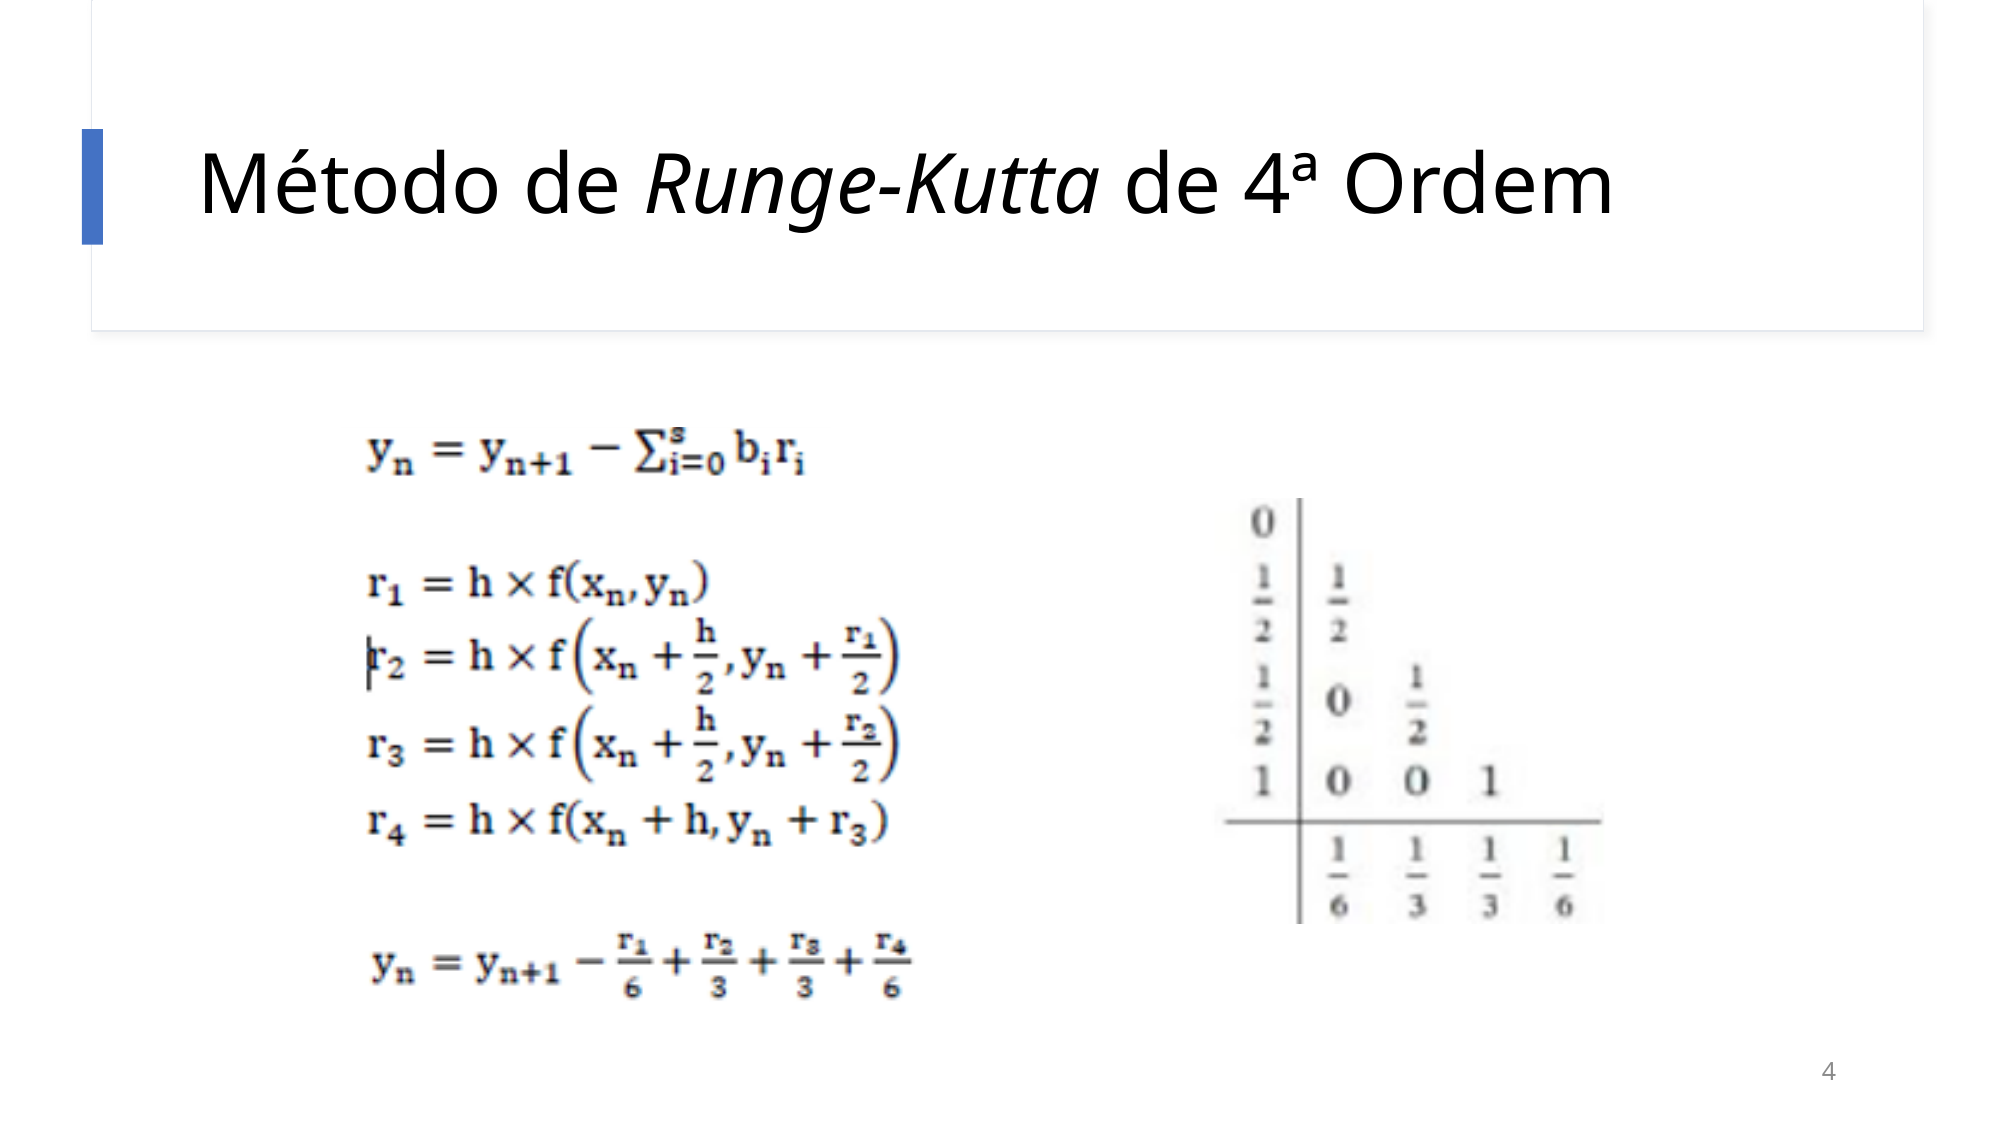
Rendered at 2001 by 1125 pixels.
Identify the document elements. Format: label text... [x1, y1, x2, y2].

title Método de Runge-Kutta de 4ª Ordem [183, 90, 1851, 284]
slide_number 4 [1401, 1042, 1851, 1103]
picture [341, 427, 1631, 1019]
